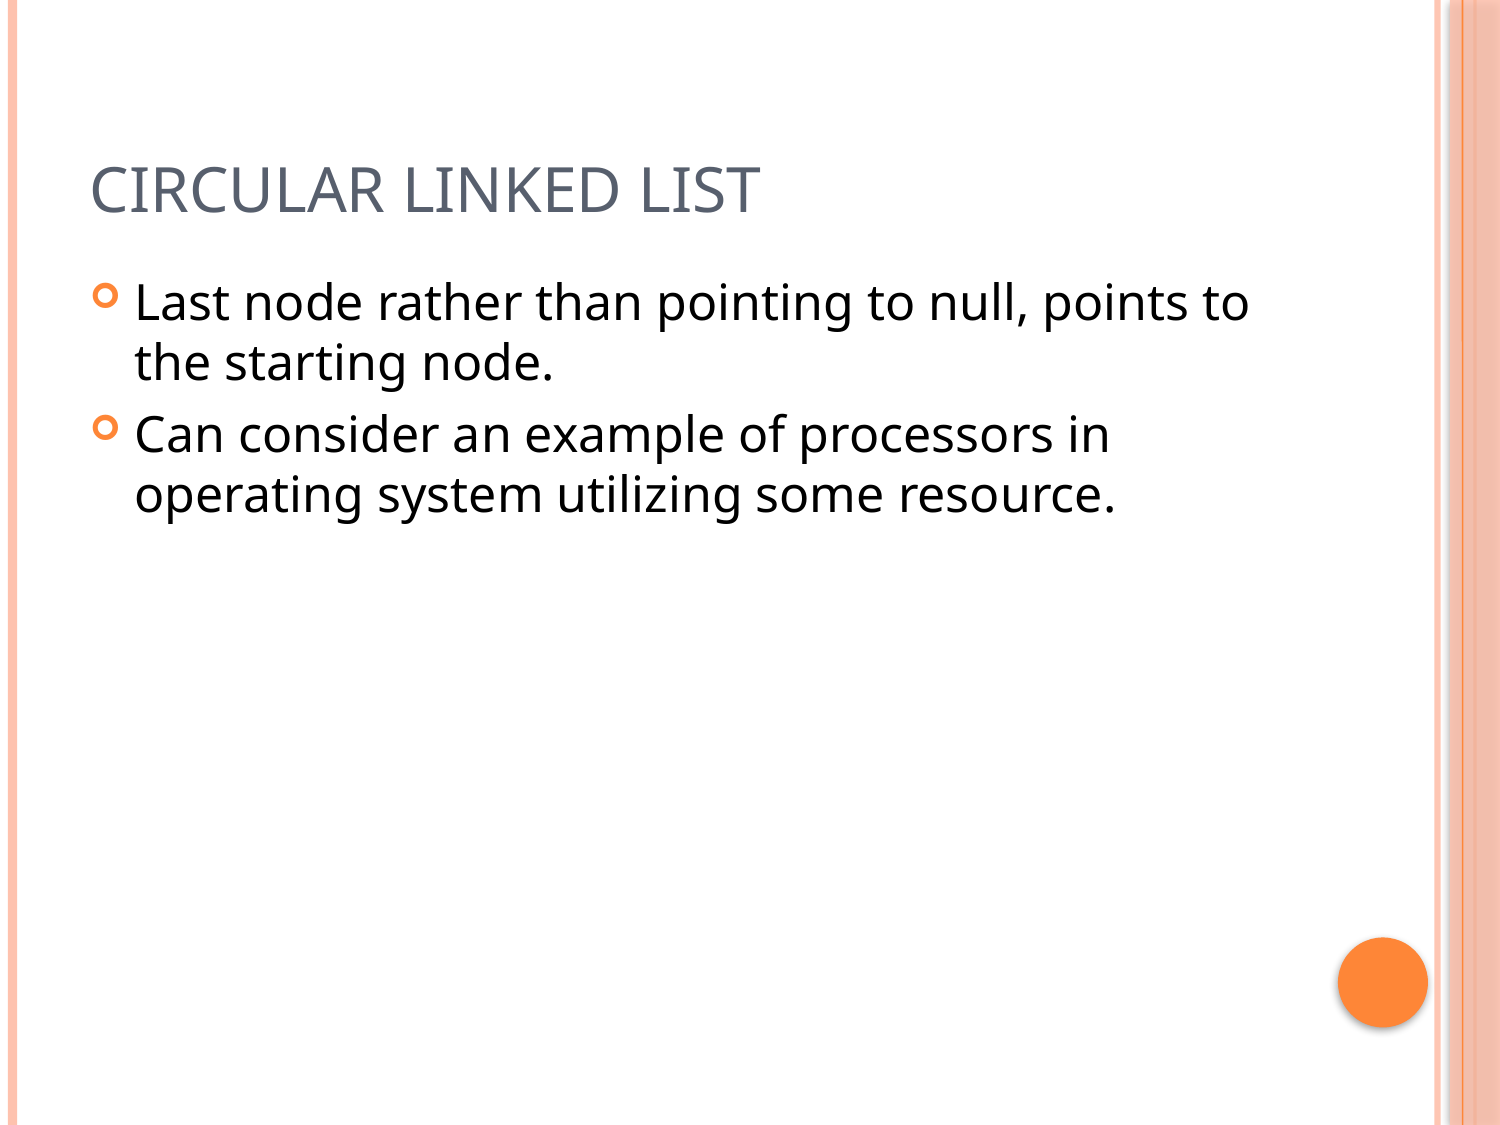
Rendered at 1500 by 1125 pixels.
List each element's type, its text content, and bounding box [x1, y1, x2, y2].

list Last node rather than pointing to null, points to the starting node. Can consider an example of processors in operating system utilizing some resource. [75, 262, 1300, 1062]
title Circular linked list [75, 45, 1300, 233]
